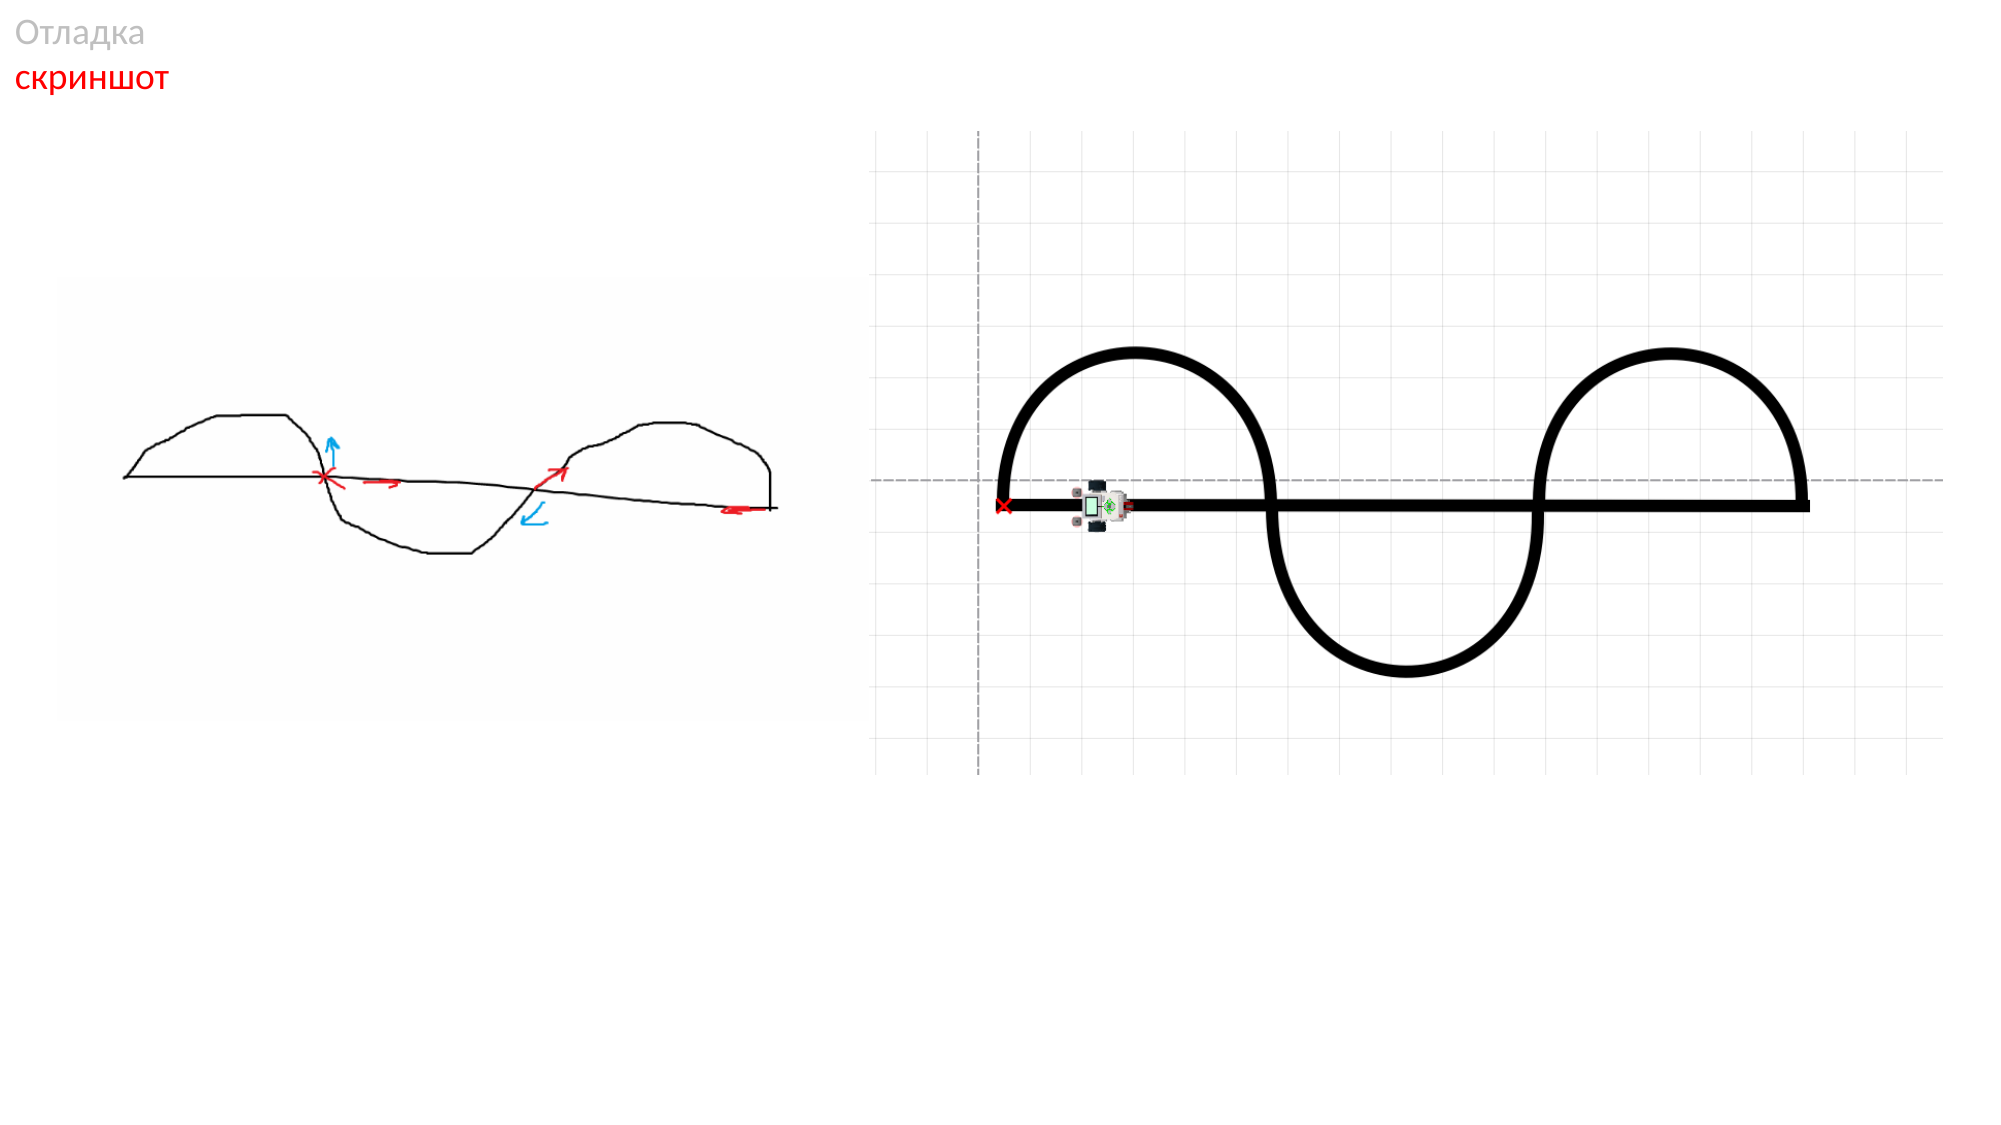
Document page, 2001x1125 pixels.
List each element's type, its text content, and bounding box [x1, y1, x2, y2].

picture [57, 131, 1943, 775]
text_box Отладка скриншот [0, 0, 218, 105]
